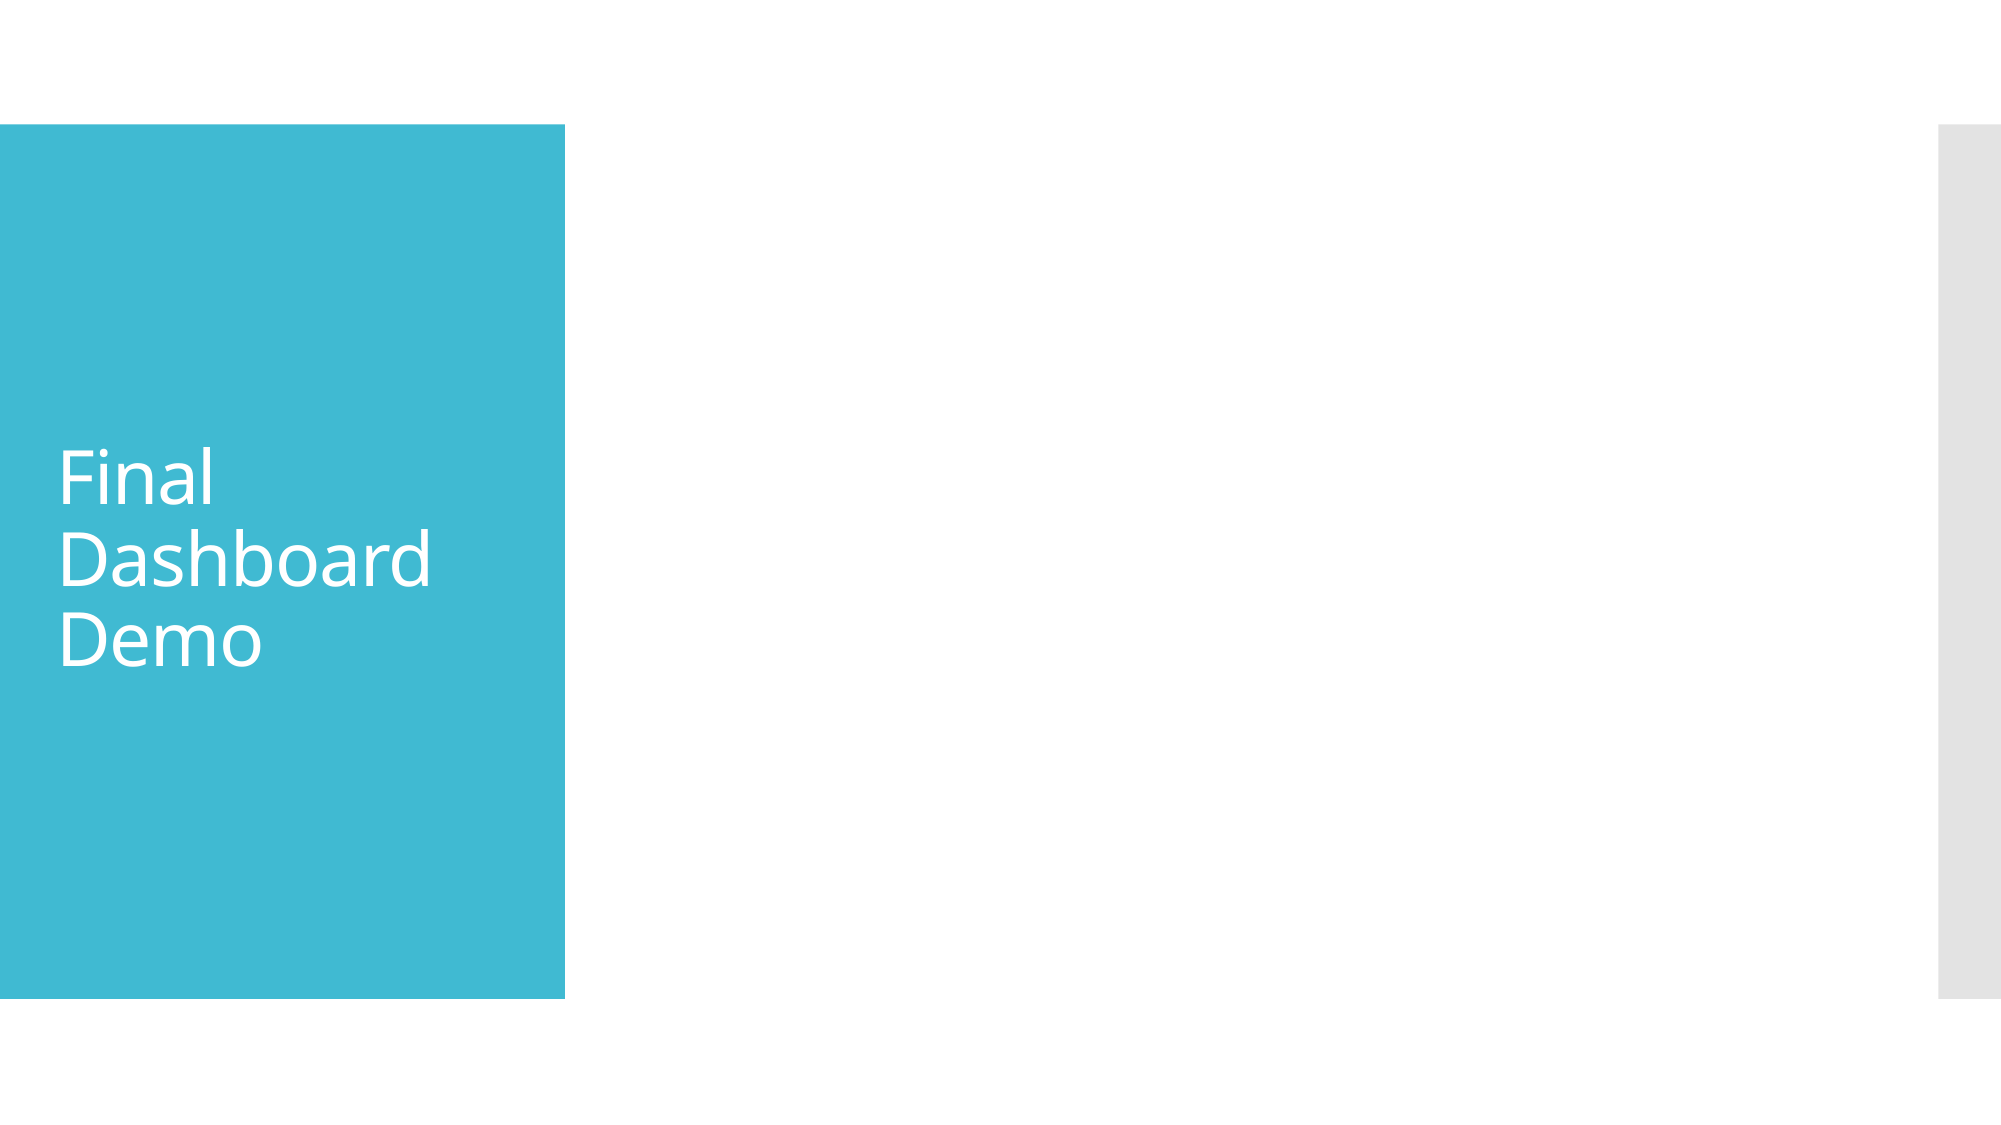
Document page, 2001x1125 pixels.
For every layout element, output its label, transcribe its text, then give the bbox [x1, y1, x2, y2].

title Final Dashboard Demo [41, 184, 525, 940]
